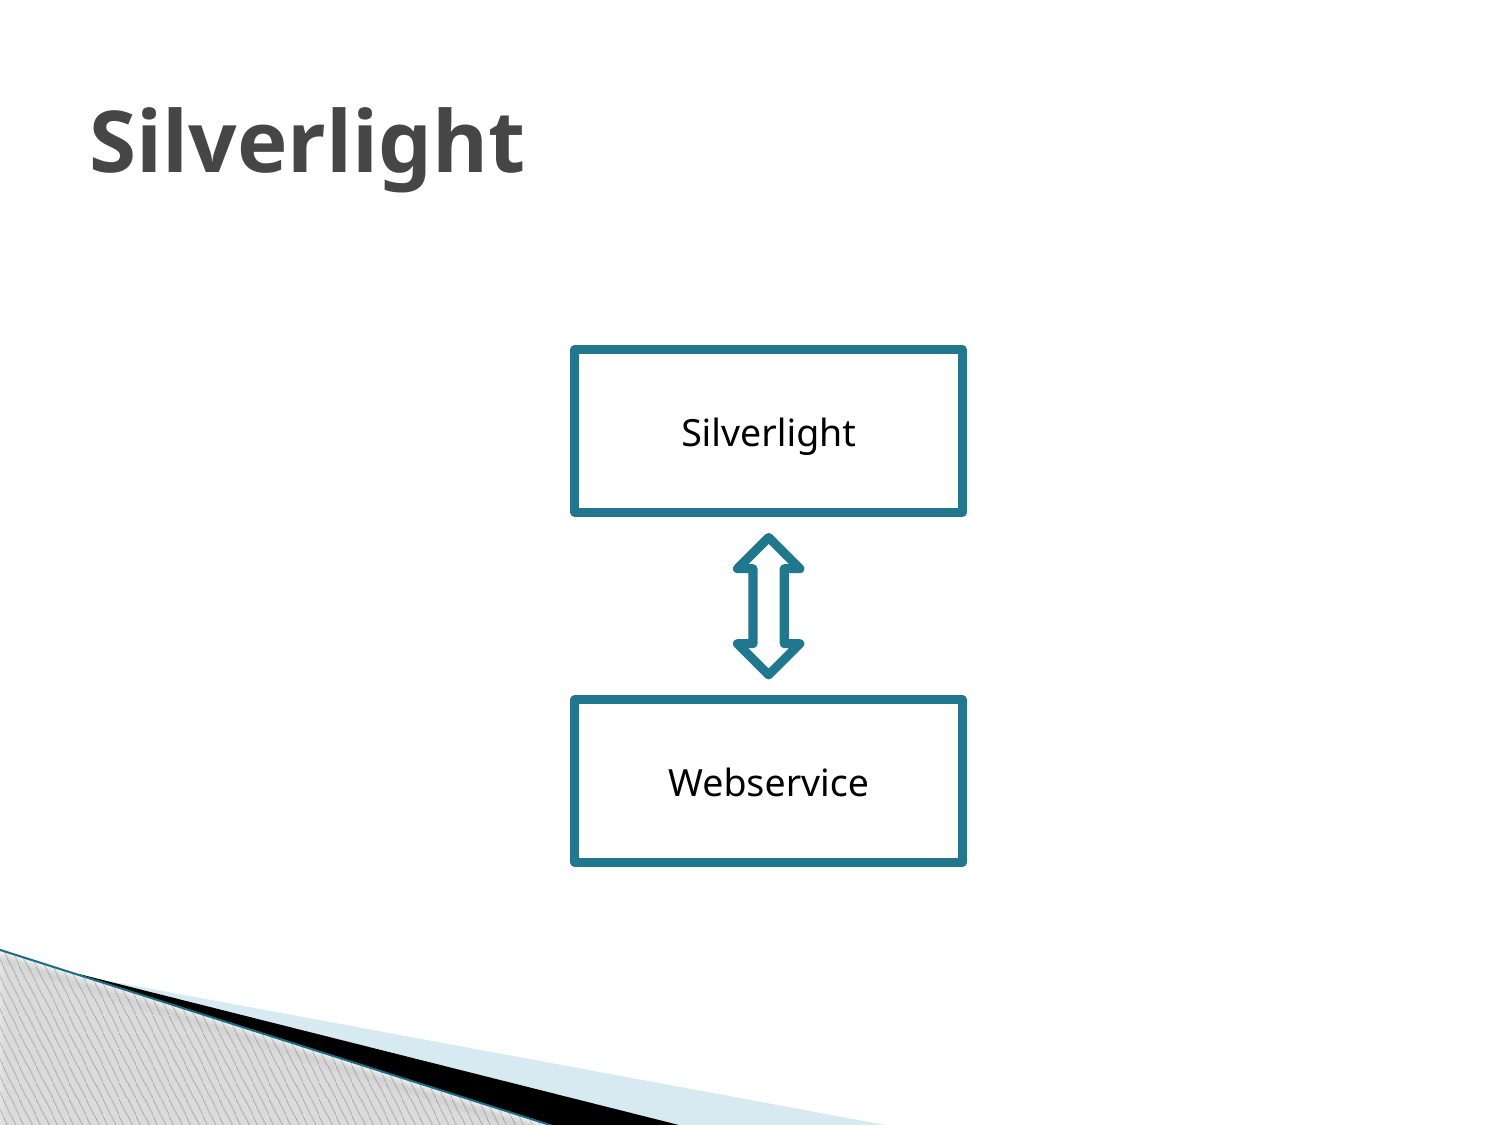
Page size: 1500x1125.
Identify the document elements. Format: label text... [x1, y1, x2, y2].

title Silverlight [75, 45, 1425, 233]
text_box [732, 532, 805, 680]
text_box Silverlight [570, 345, 967, 517]
text_box Webservice [570, 695, 967, 867]
